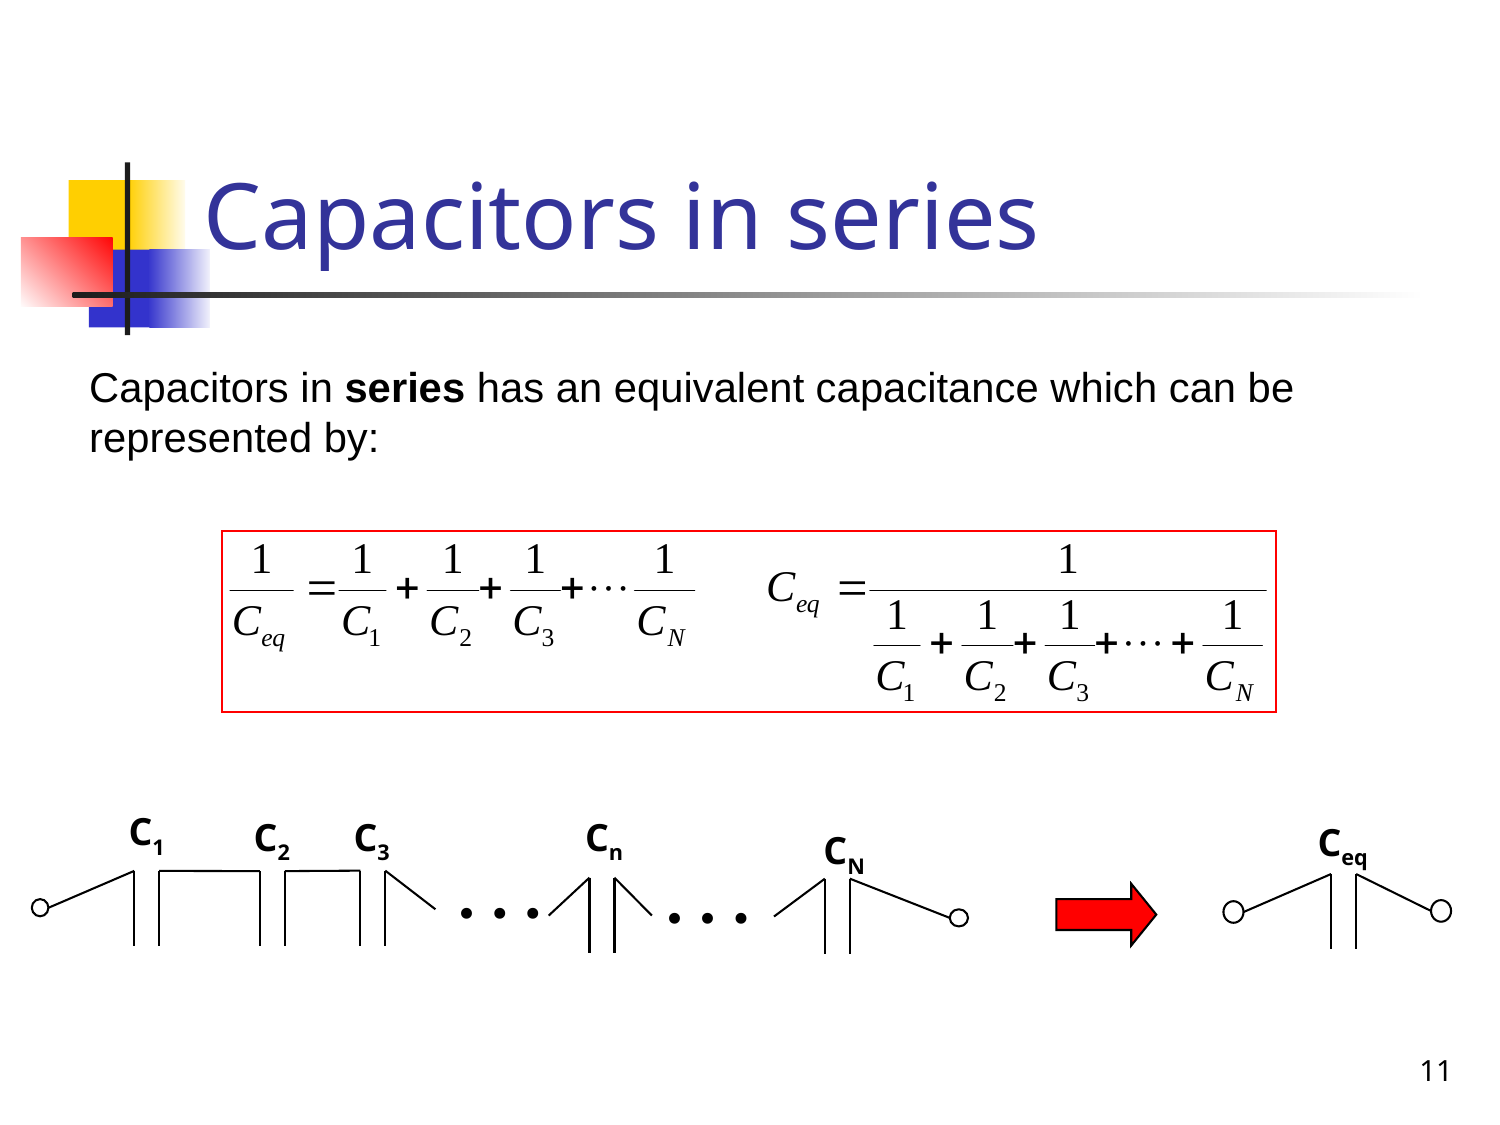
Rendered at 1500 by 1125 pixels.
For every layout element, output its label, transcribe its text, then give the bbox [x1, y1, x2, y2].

title Capacitors in series [188, 35, 1468, 275]
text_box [1223, 811, 1452, 950]
list Capacitors in series has an equivalent capacitance which can be represented by: [74, 353, 1444, 1029]
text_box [222, 531, 1276, 712]
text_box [31, 800, 969, 955]
text_box [1056, 883, 1157, 946]
slide_number 11 [1155, 1024, 1468, 1100]
